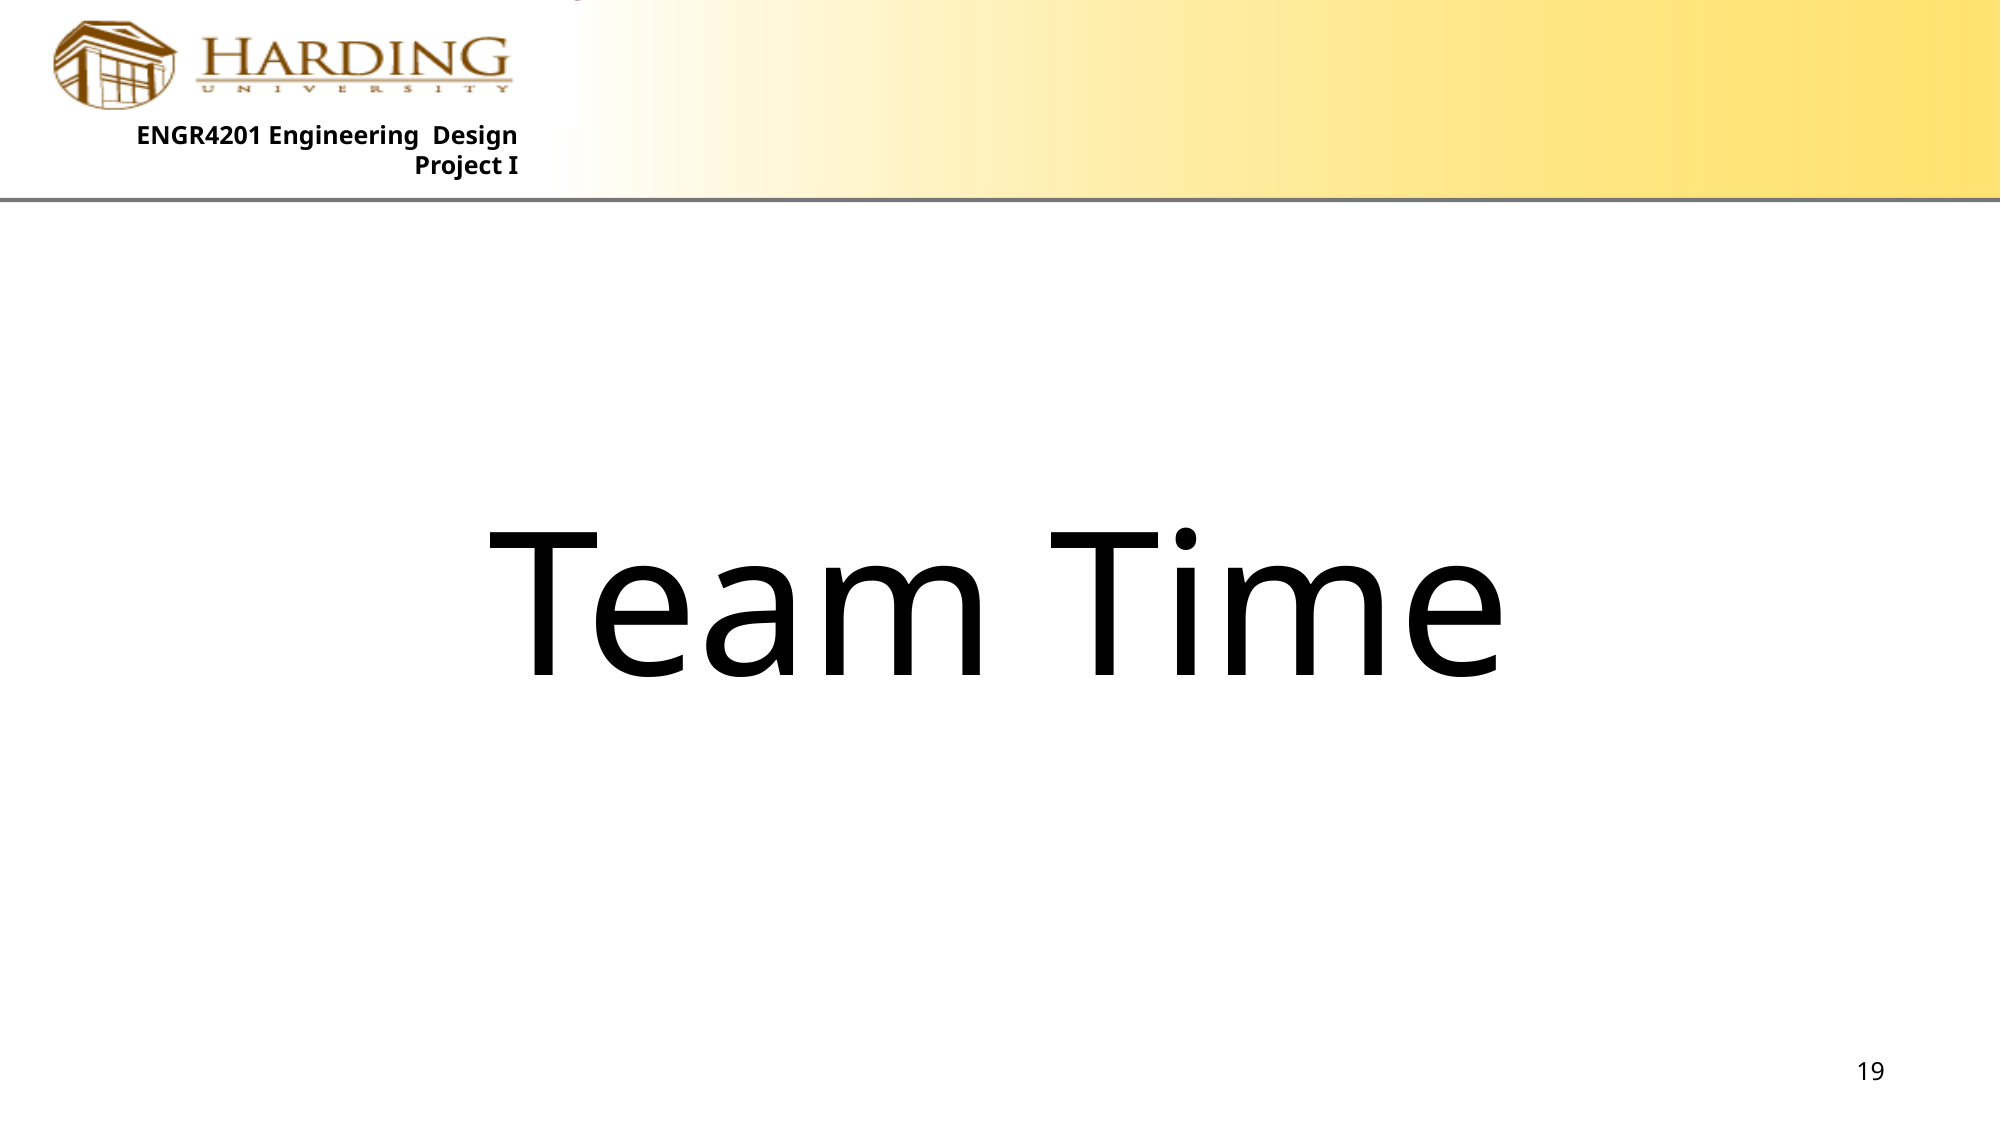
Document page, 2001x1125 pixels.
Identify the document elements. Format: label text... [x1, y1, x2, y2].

list Team Time [99, 262, 1900, 1005]
slide_number 19 [1433, 1042, 1900, 1103]
picture [0, 0, 582, 129]
